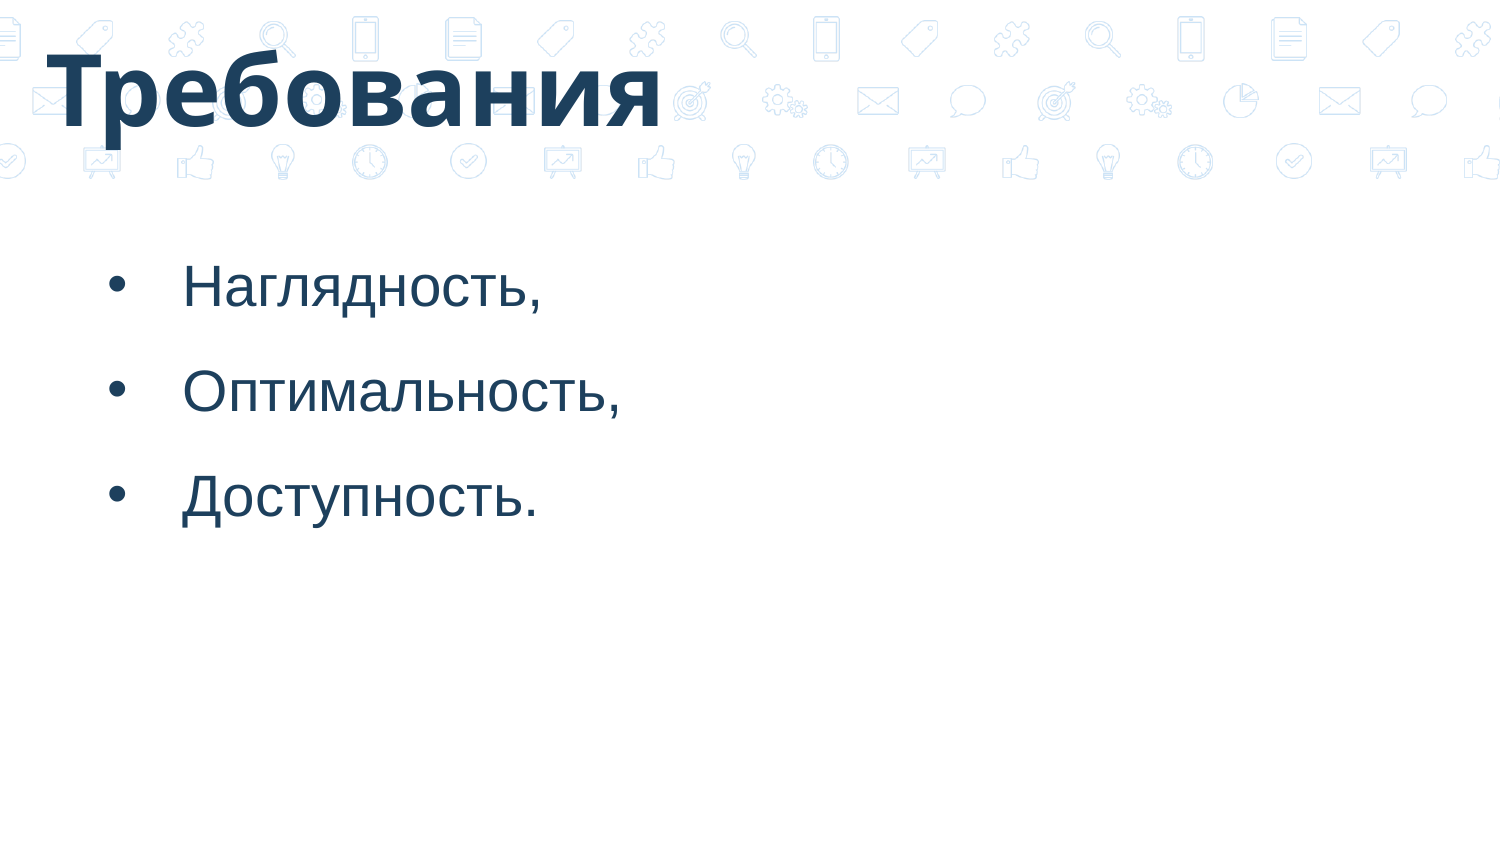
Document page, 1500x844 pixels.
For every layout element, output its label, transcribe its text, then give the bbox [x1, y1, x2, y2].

text_box Требования [31, 18, 1105, 154]
text_box Наглядность, Оптимальность, Доступность. [93, 206, 1325, 536]
